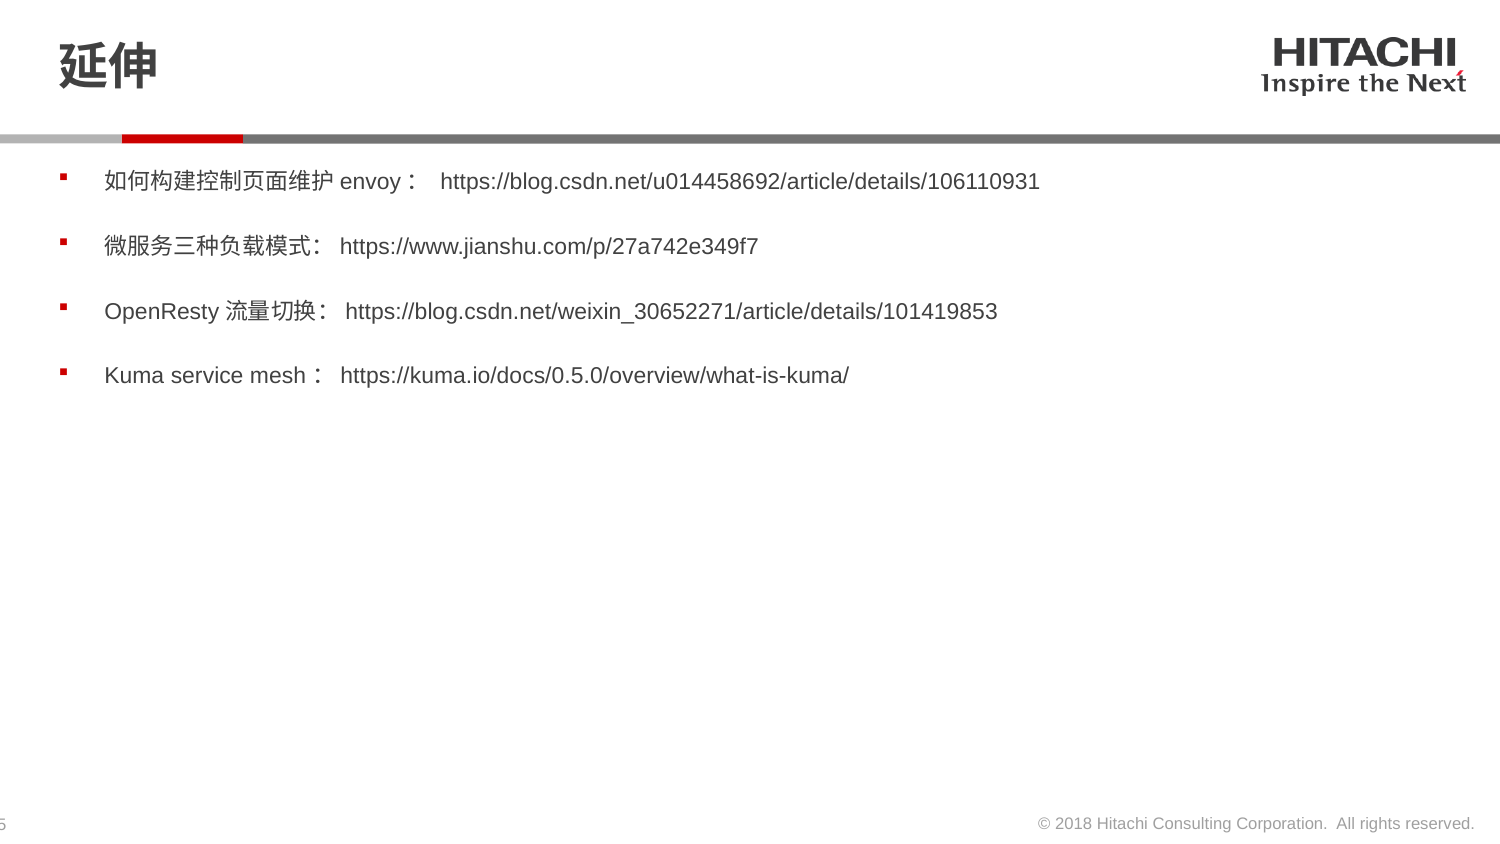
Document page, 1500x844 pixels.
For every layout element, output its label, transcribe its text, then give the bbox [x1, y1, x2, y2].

title 延伸 [43, 8, 1200, 129]
list 如何构建控制页面维护envoy： https://blog.csdn.net/u014458692/article/details/106110931 微服务三种负载模式：https://www.jianshu.com/p/27a742e349f7 OpenResty流量切换：https://blog.csdn.net/weixin_30652271/article/details/101419853 Kuma service mesh：https://kuma.io/docs/0.5.0/overview/what-is-kuma/ [43, 158, 1452, 465]
picture [1261, 37, 1466, 96]
